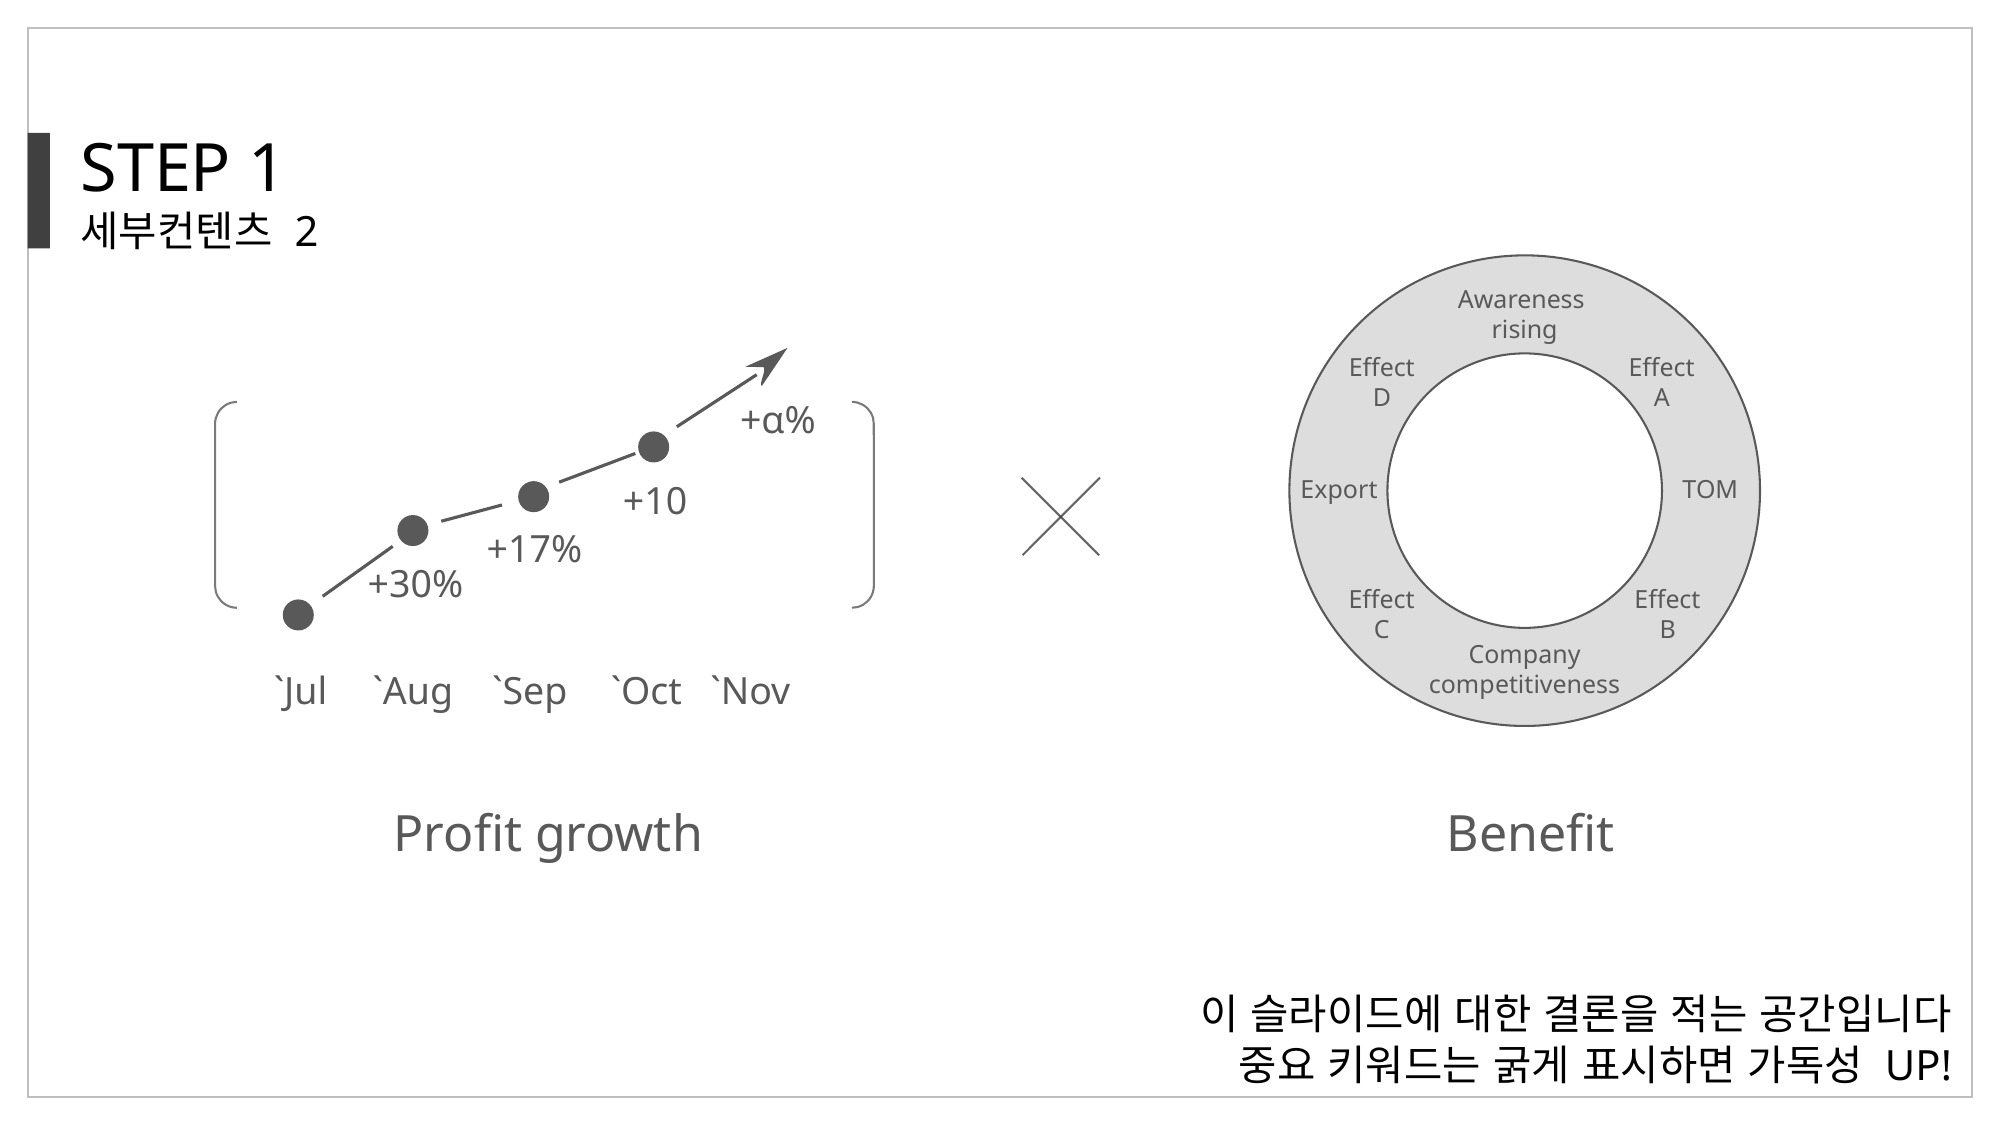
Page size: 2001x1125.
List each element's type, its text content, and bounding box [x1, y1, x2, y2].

text_box [1668, 651, 1698, 678]
text_box [745, 346, 789, 388]
text_box +10 [588, 469, 722, 530]
text_box Effect A [1587, 343, 1737, 419]
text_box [322, 546, 393, 597]
text_box [517, 480, 550, 513]
text_box Effect C [1307, 576, 1457, 651]
text_box Profit growth [356, 793, 740, 869]
text_box 이 슬라이드에 대한 결론을 적는 공간입니다 중요 키워드는 굵게 표시하면 가독성 UP! [1169, 981, 1967, 1096]
text_box `Sep [467, 659, 584, 720]
text_box STEP 1 세부컨텐츠 2 [65, 117, 863, 263]
text_box [1426, 254, 1623, 276]
text_box +30% [348, 552, 483, 613]
text_box [1641, 387, 1760, 466]
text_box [676, 374, 757, 427]
text_box +17% [467, 517, 602, 577]
text_box [1428, 706, 1621, 727]
text_box +α% [710, 388, 845, 449]
text_box Export [1264, 466, 1414, 512]
text_box [1631, 512, 1760, 580]
text_box `Jul [238, 659, 351, 720]
text_box [27, 132, 51, 249]
text_box Awareness rising [1400, 276, 1649, 352]
text_box [1289, 512, 1418, 582]
text_box [396, 514, 429, 547]
text_box [214, 401, 875, 609]
text_box `Oct [584, 659, 688, 720]
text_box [559, 453, 636, 483]
text_box `Nov [688, 659, 813, 720]
text_box [27, 27, 1973, 1098]
text_box [637, 430, 670, 463]
text_box [1340, 290, 1400, 343]
text_box [1290, 399, 1409, 466]
text_box [1457, 609, 1593, 631]
text_box [1351, 651, 1381, 678]
text_box Benefit [1339, 793, 1723, 869]
text_box `Aug [351, 659, 467, 720]
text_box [441, 504, 503, 522]
text_box TOM [1635, 466, 1785, 512]
text_box Company competitiveness [1381, 631, 1668, 706]
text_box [1022, 477, 1100, 556]
text_box Effect D [1307, 343, 1457, 419]
text_box [1649, 290, 1709, 343]
text_box [282, 598, 315, 632]
text_box [1457, 352, 1587, 372]
text_box Effect B [1593, 576, 1743, 651]
